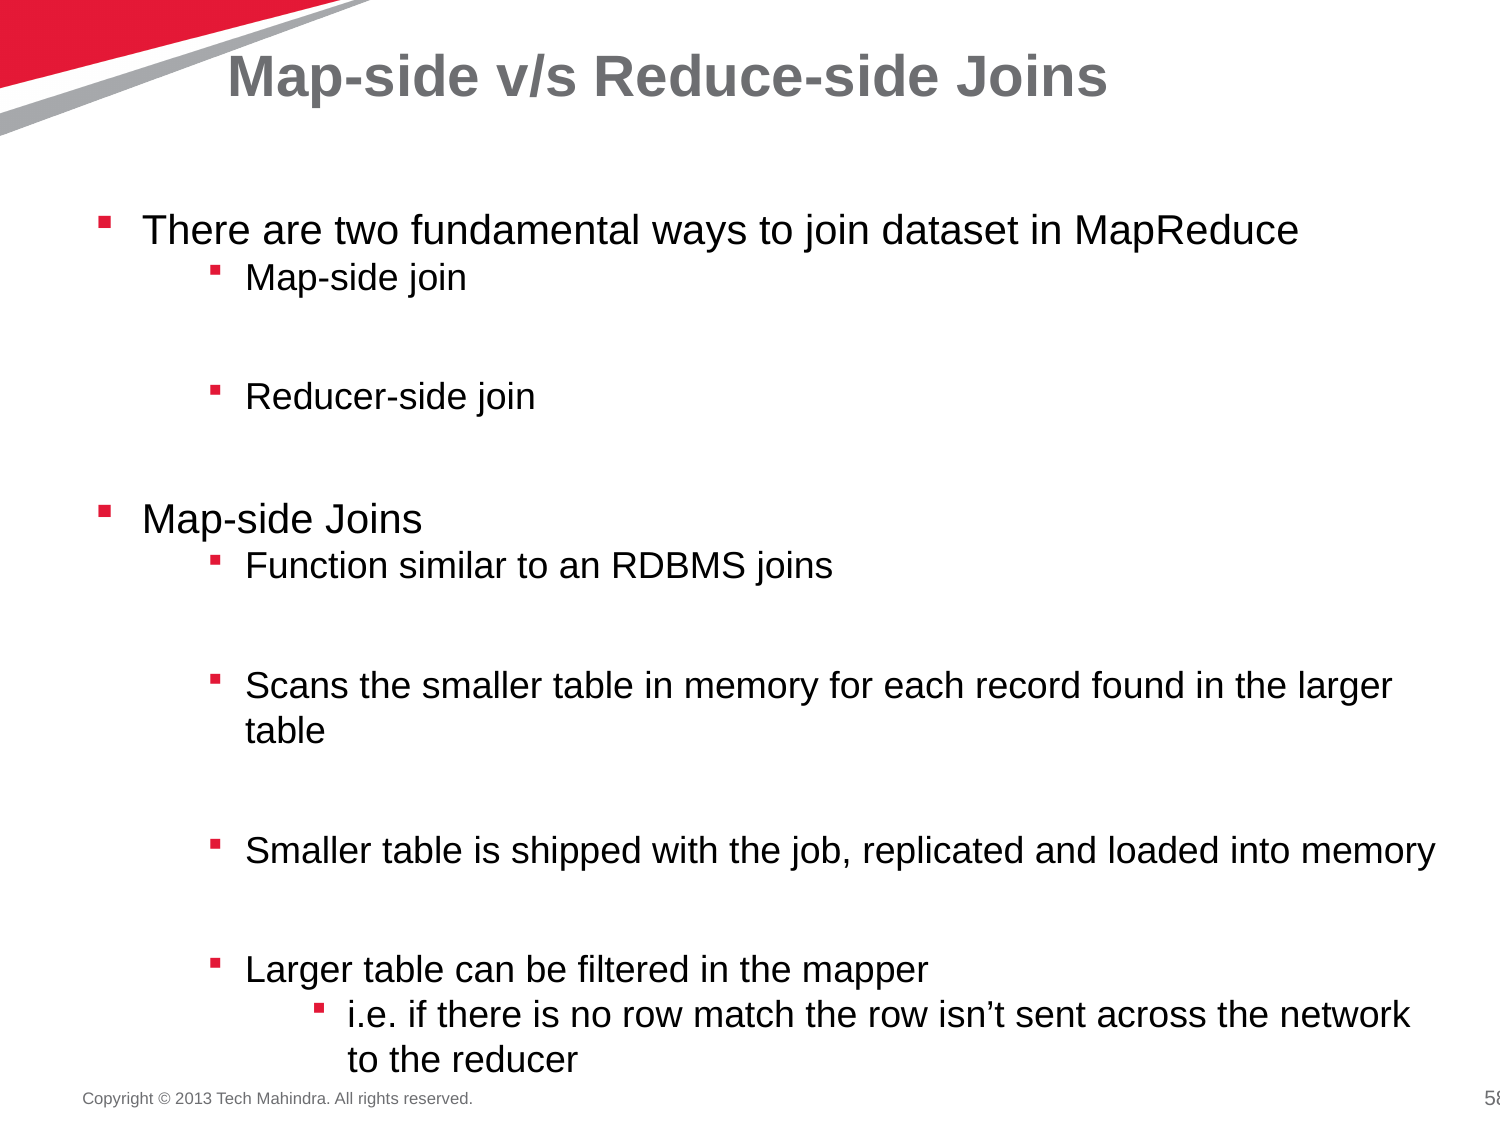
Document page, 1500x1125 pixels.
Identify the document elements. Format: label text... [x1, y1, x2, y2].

picture [0, 0, 373, 136]
title Map-side v/s Reduce-side Joins [227, 37, 1451, 188]
list There are two fundamental ways to join dataset in MapReduce Map-side join Reducer-side join Map-side Joins Function similar to an RDBMS joins Scans the smaller table in memory for each record found in the larger table Smaller table is shipped with the job, replicated and loaded into memory Larger table can be filtered in the mapper i.e. if there is no row match the row isn’t sent across the network to the reducer [94, 202, 1454, 940]
